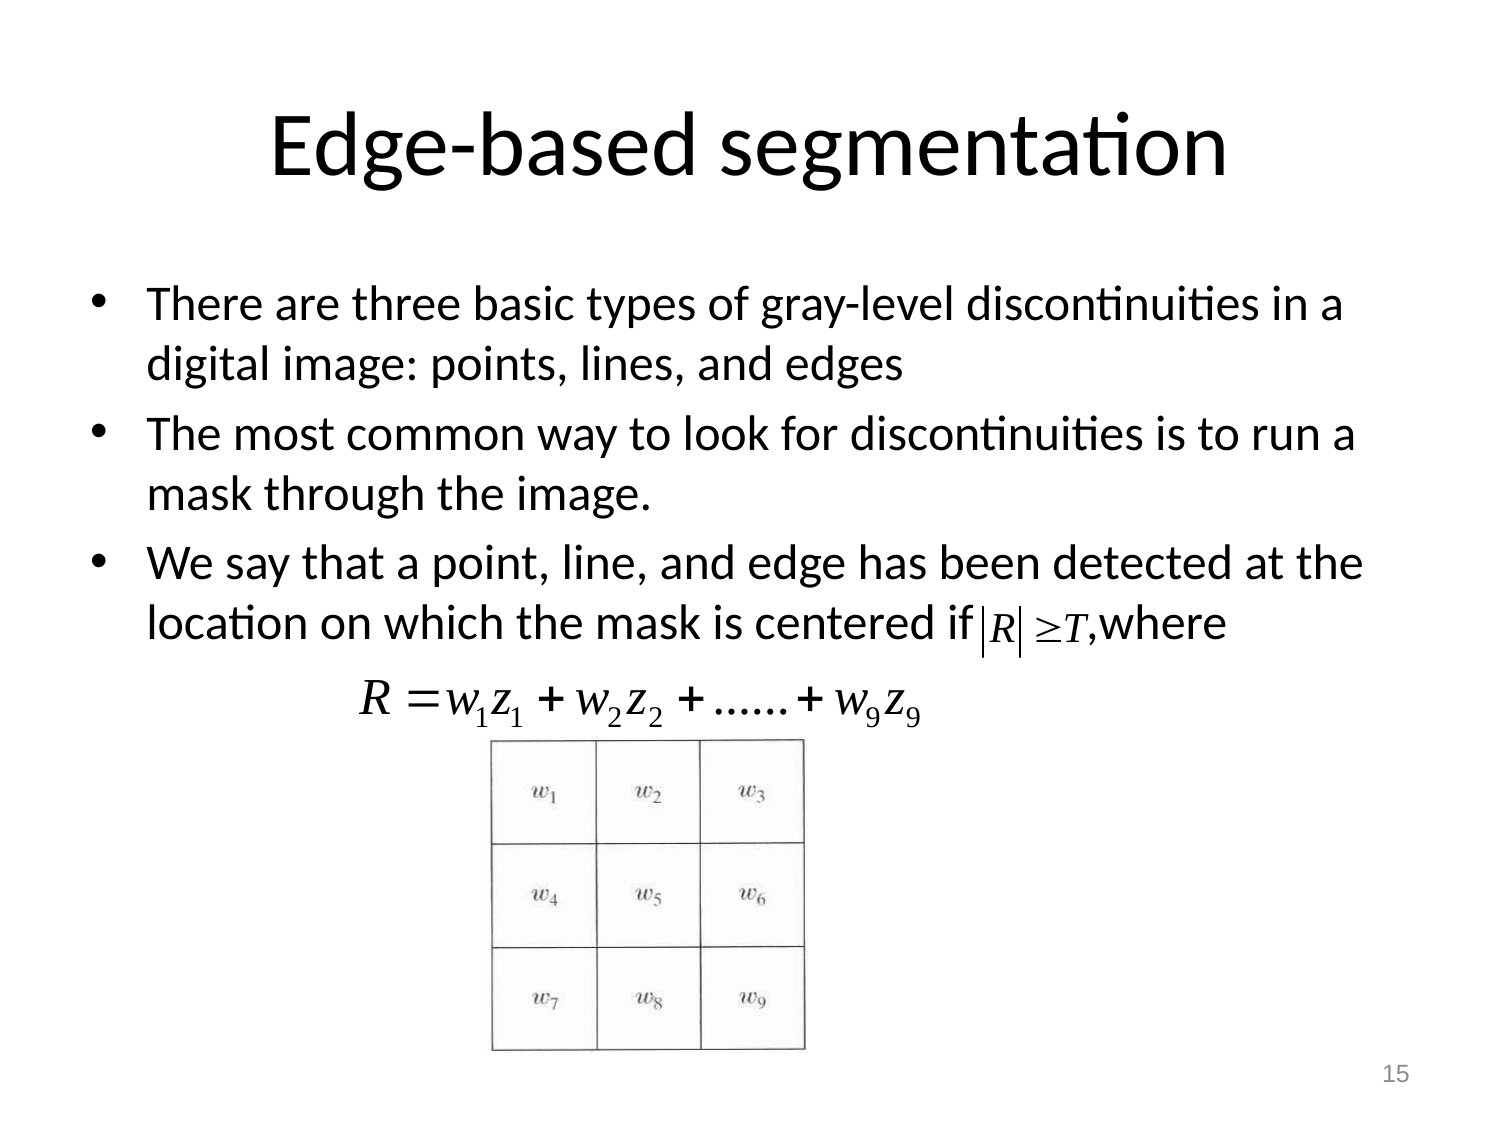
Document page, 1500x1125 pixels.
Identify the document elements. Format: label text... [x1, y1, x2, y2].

picture [487, 737, 808, 1053]
list There are three basic types of gray-level discontinuities in a digital image: points, lines, and edges The most common way to look for discontinuities is to run a mask through the image. We say that a point, line, and edge has been detected at the location on which the mask is centered if ,where [75, 262, 1425, 1005]
slide_number 15 [1074, 1042, 1425, 1103]
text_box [349, 662, 930, 741]
title Edge-based segmentation [75, 45, 1425, 233]
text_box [974, 596, 1099, 668]
